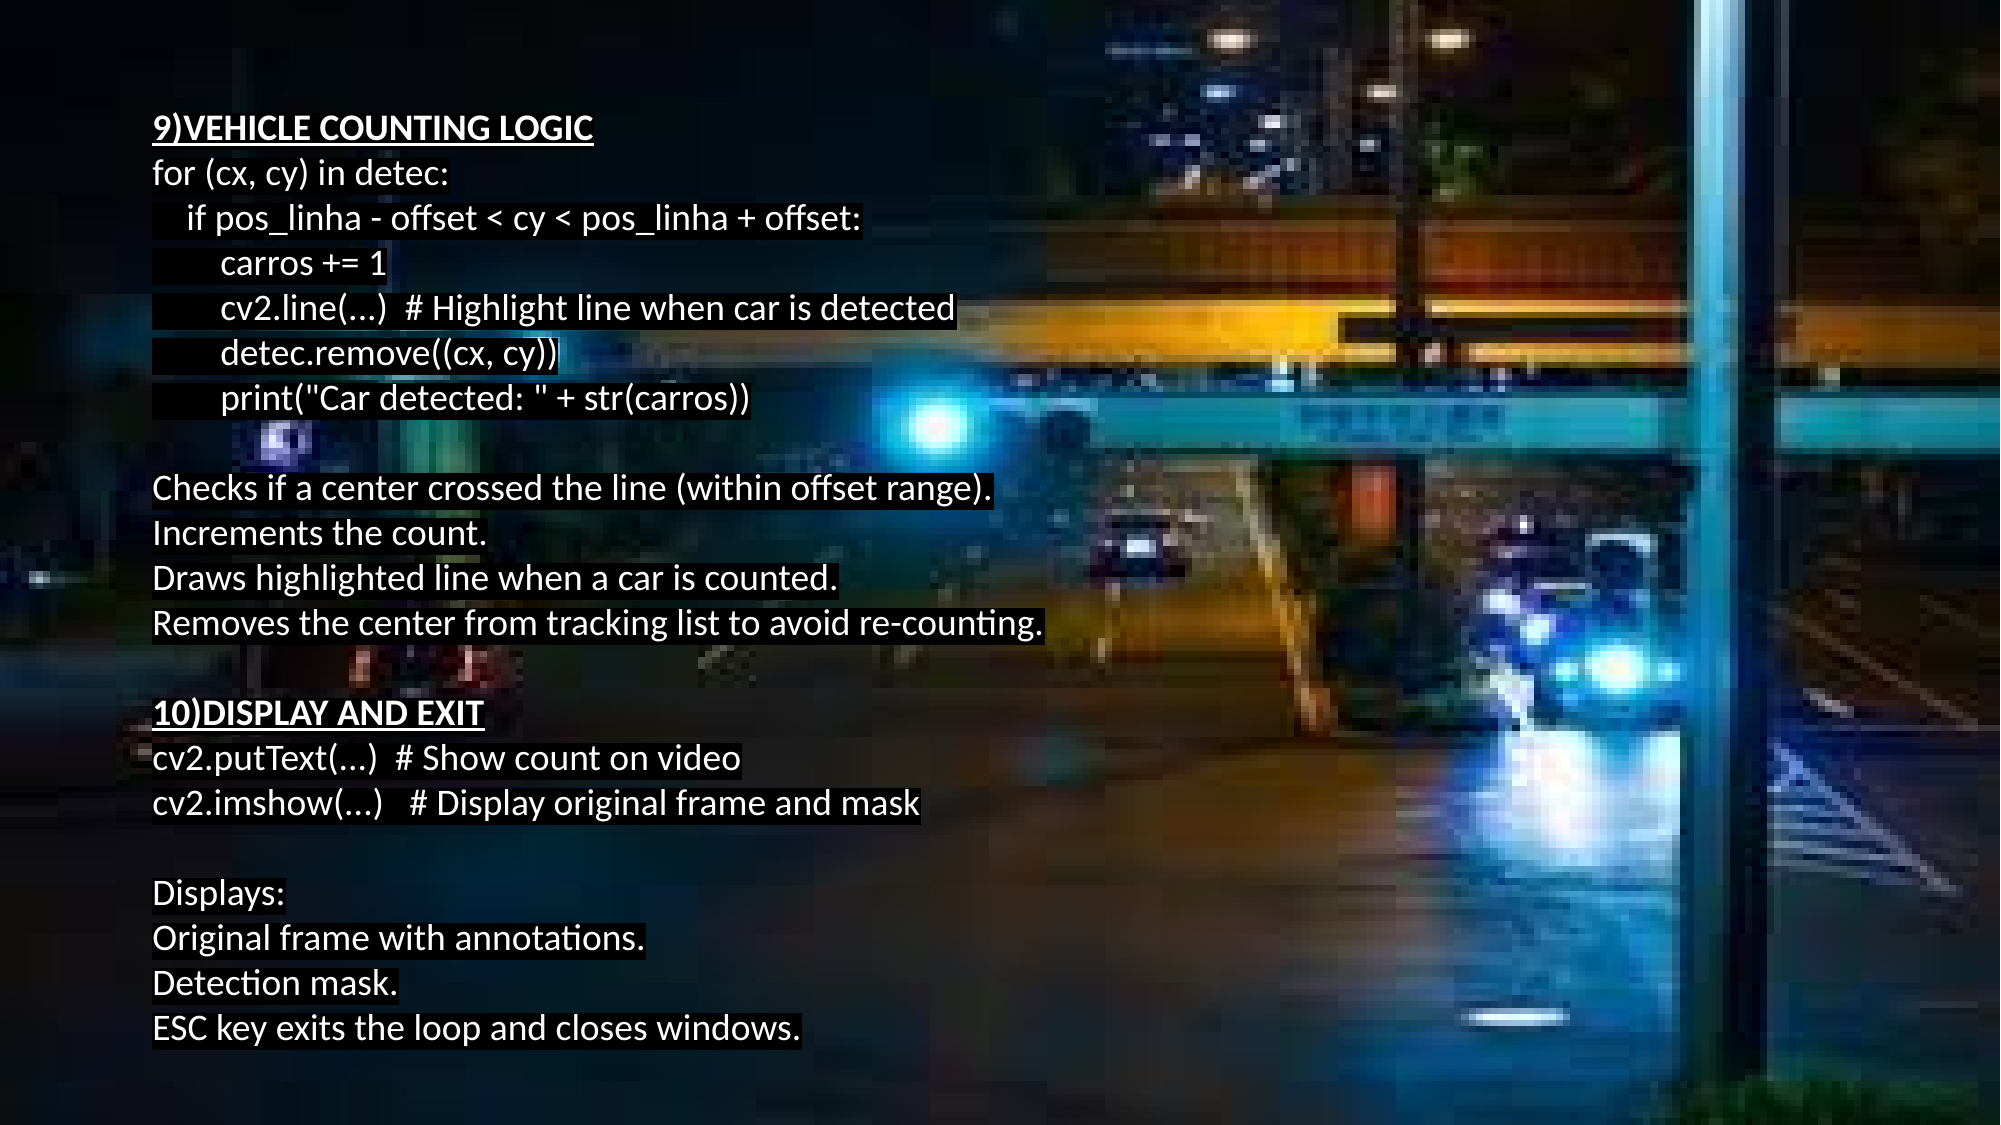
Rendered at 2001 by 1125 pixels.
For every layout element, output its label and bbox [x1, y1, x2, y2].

list [0, 0, 2000, 1125]
